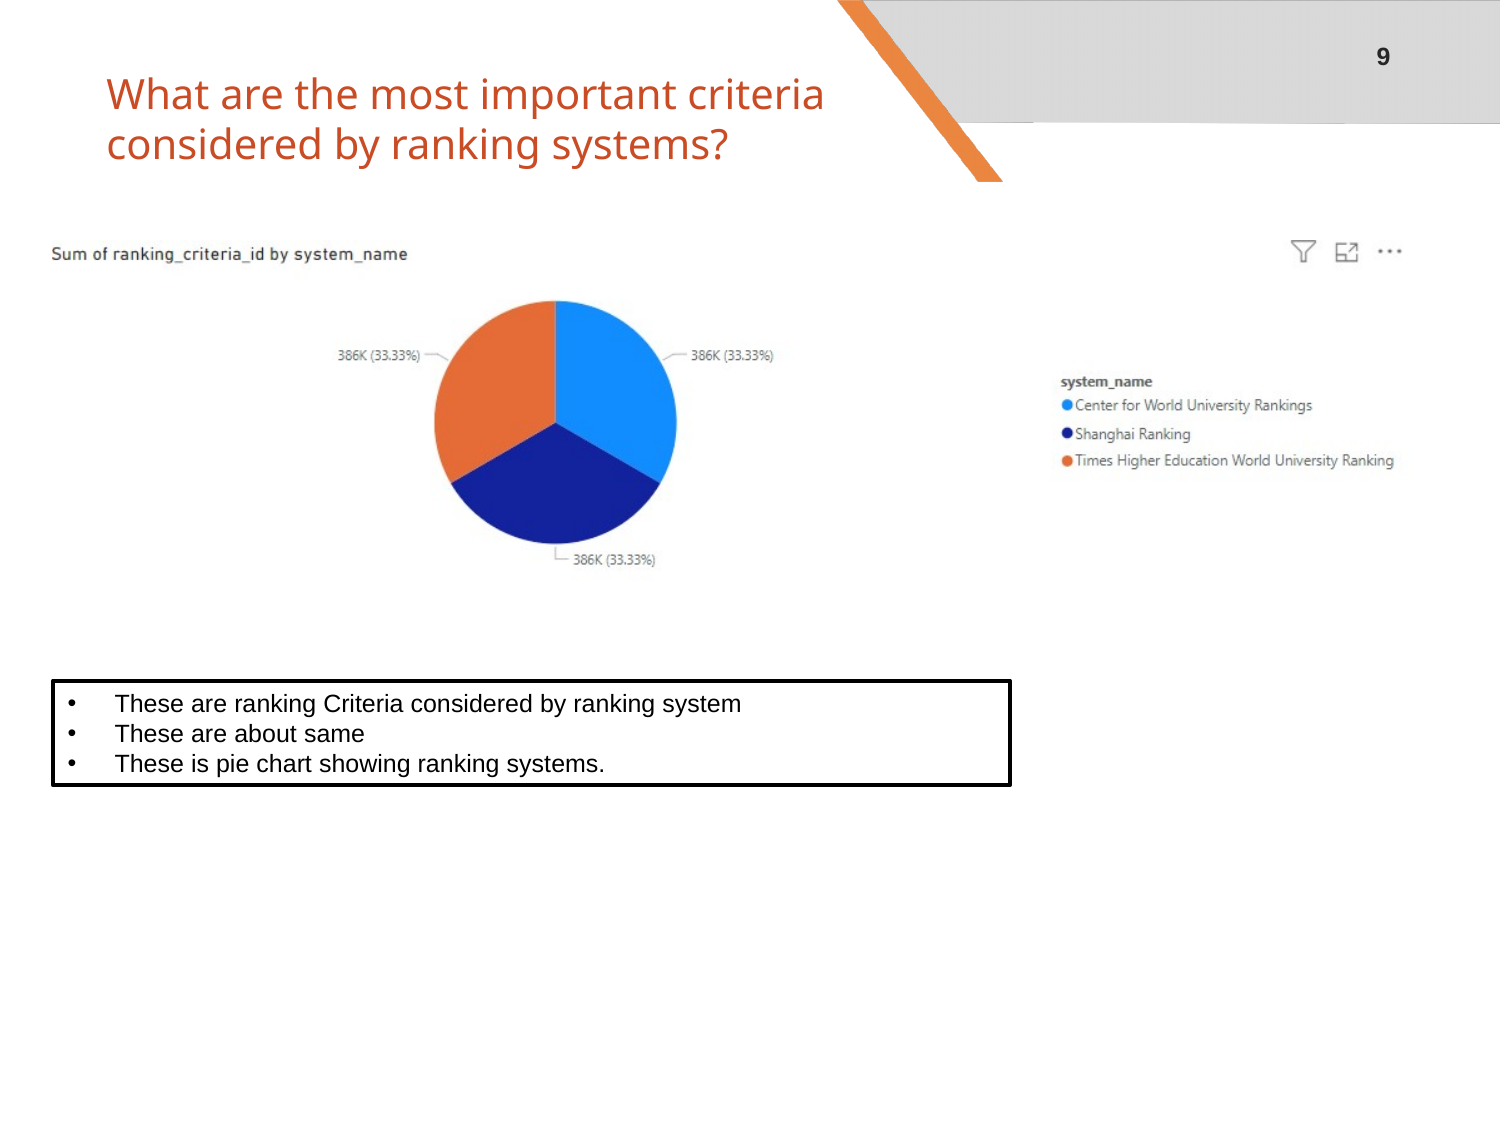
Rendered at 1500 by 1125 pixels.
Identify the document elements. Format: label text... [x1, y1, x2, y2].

title What are the most important criteria considered by ranking systems? [76, 62, 838, 174]
text_box These are ranking Criteria considered by ranking system These are about same These is pie chart showing ranking systems. [51, 679, 1012, 787]
picture [837, 0, 1500, 182]
slide_number 9 [1342, 28, 1425, 78]
picture [52, 240, 1436, 581]
